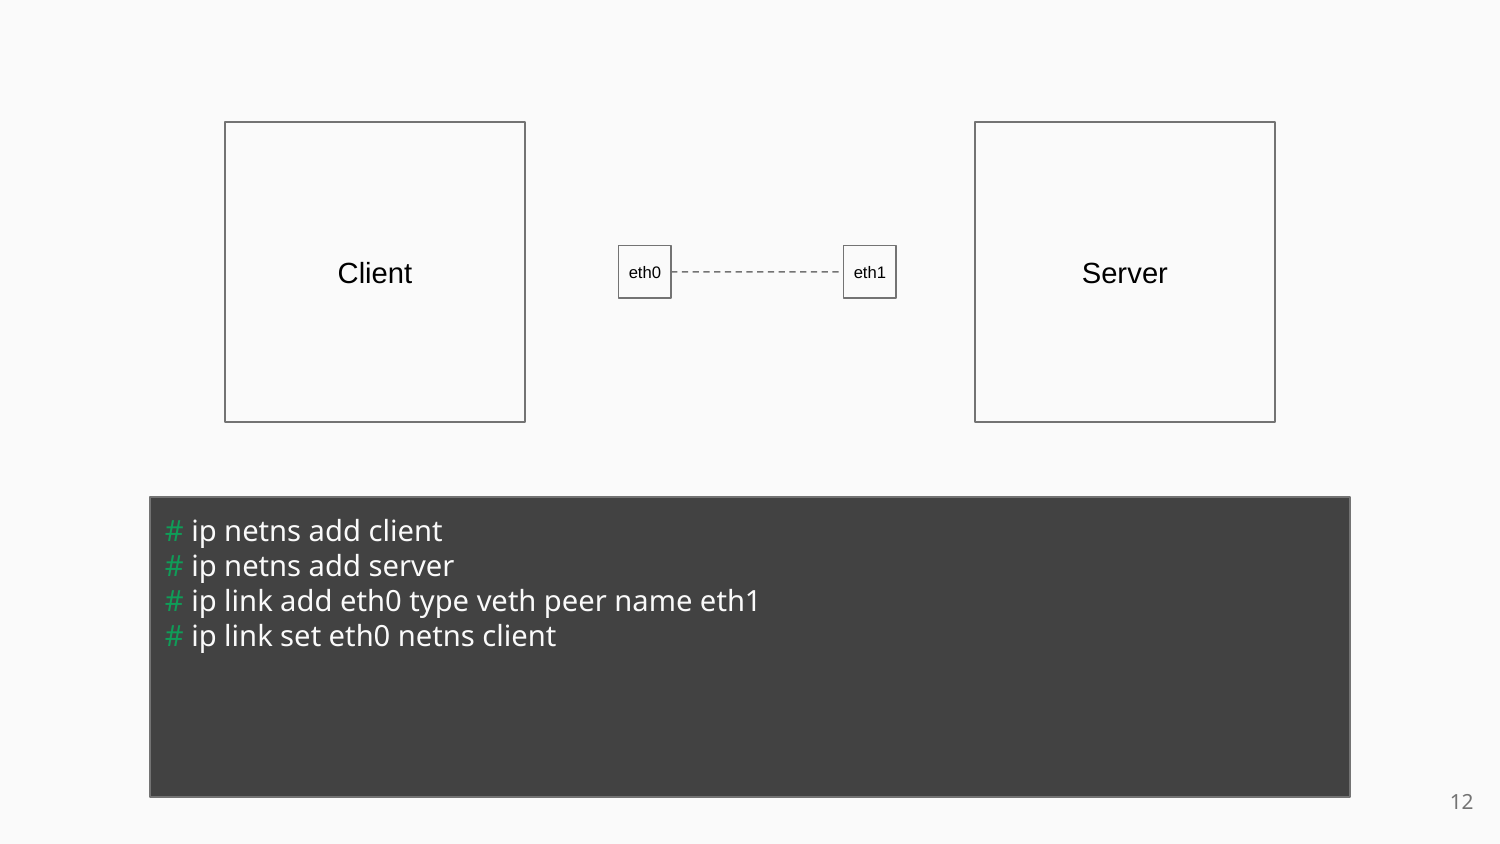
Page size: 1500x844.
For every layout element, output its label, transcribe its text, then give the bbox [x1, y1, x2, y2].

text_box # ip netns add client # ip netns add server # ip link add eth0 type veth peer name eth1 # ip link set eth0 netns client [150, 496, 1350, 797]
text_box eth1 [843, 245, 897, 298]
text_box Server [975, 121, 1275, 422]
text_box Client [225, 121, 525, 422]
text_box <number> [1398, 770, 1489, 835]
text_box eth0 [618, 245, 672, 298]
